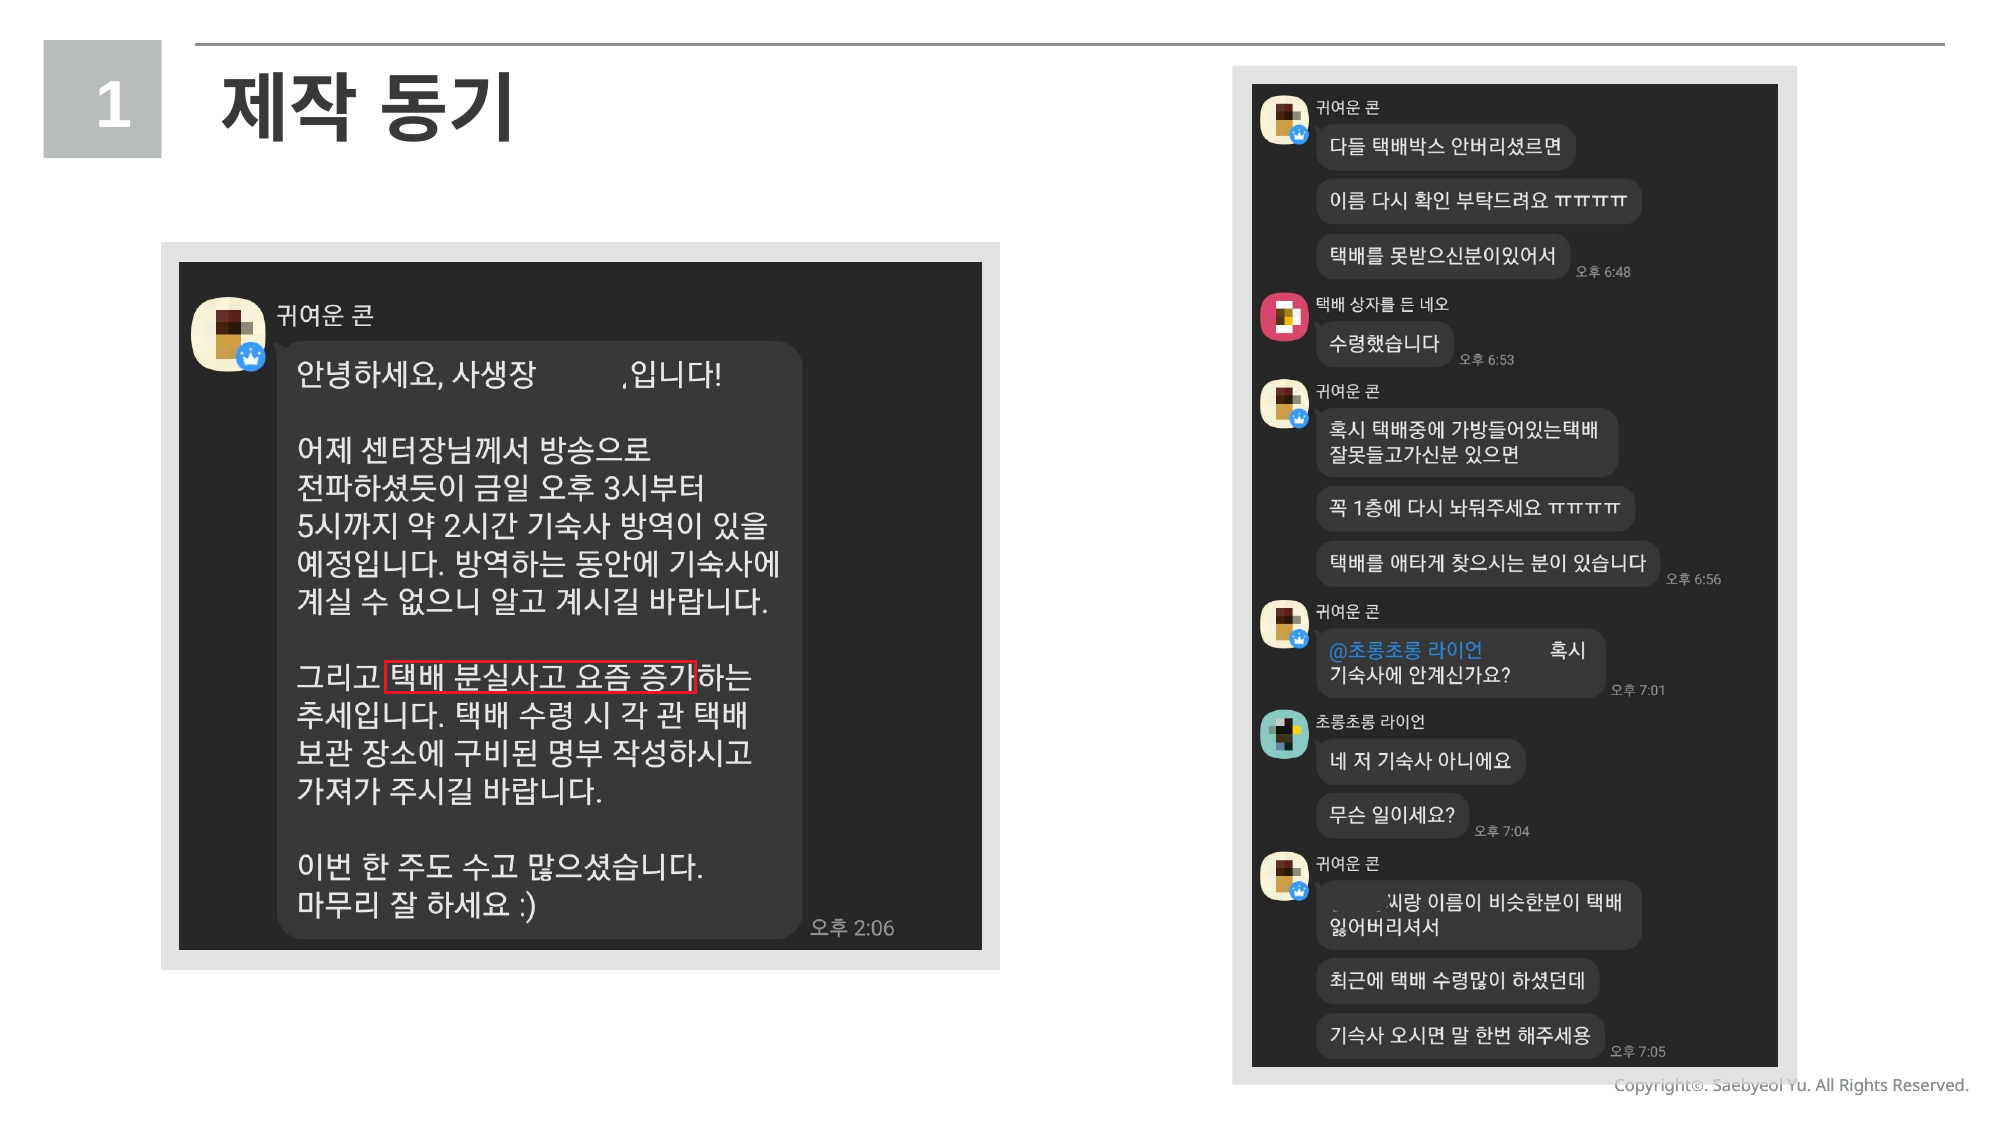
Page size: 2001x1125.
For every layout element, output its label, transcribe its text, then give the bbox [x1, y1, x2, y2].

text_box 제작 동기 [206, 52, 533, 158]
text_box Copyrightⓒ. Saebyeol Yu. All Rights Reserved. [1599, 1067, 1985, 1102]
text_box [1232, 65, 1798, 1085]
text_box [161, 242, 1001, 970]
text_box 1 [80, 52, 123, 148]
text_box [42, 39, 163, 159]
